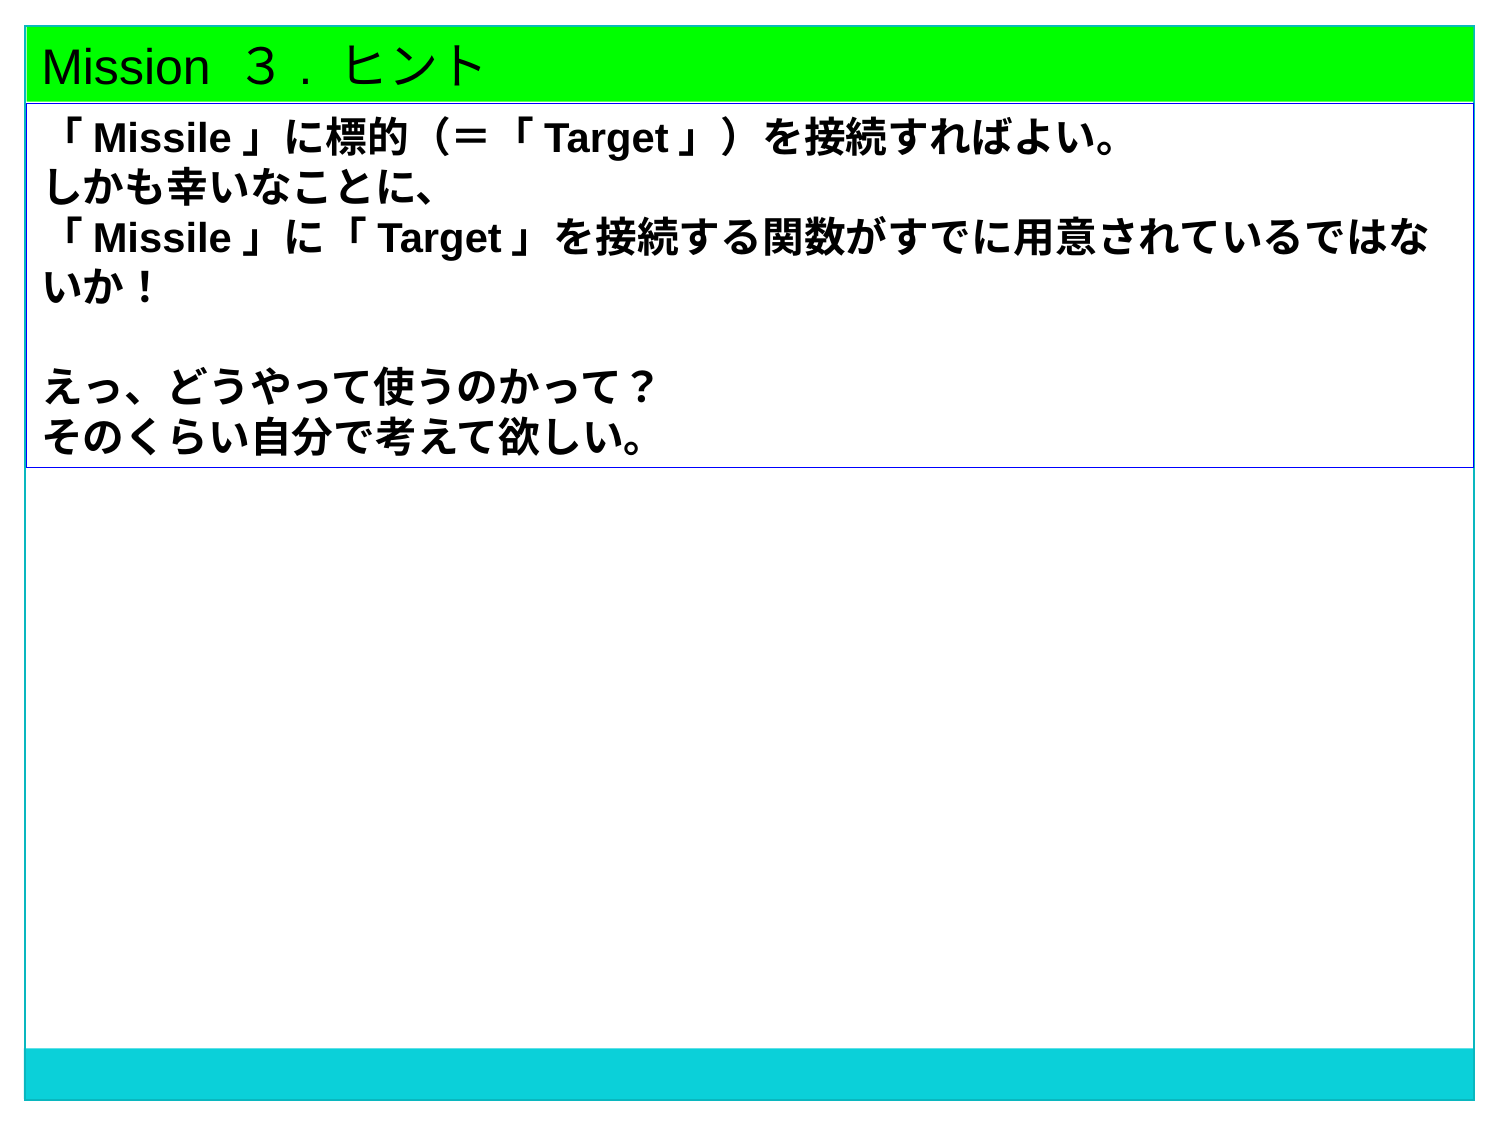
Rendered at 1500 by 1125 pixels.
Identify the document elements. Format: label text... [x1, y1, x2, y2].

text_box Mission ３. ヒント [26, 26, 1474, 102]
text_box 「Missile」に標的（＝「Target」）を接続すればよい。 しかも幸いなことに、 「Missile」に「Target」を接続する関数がすでに用意されているではないか！ えっ、どうやって使うのかって？ そのくらい自分で考えて欲しい。 [26, 103, 1474, 468]
